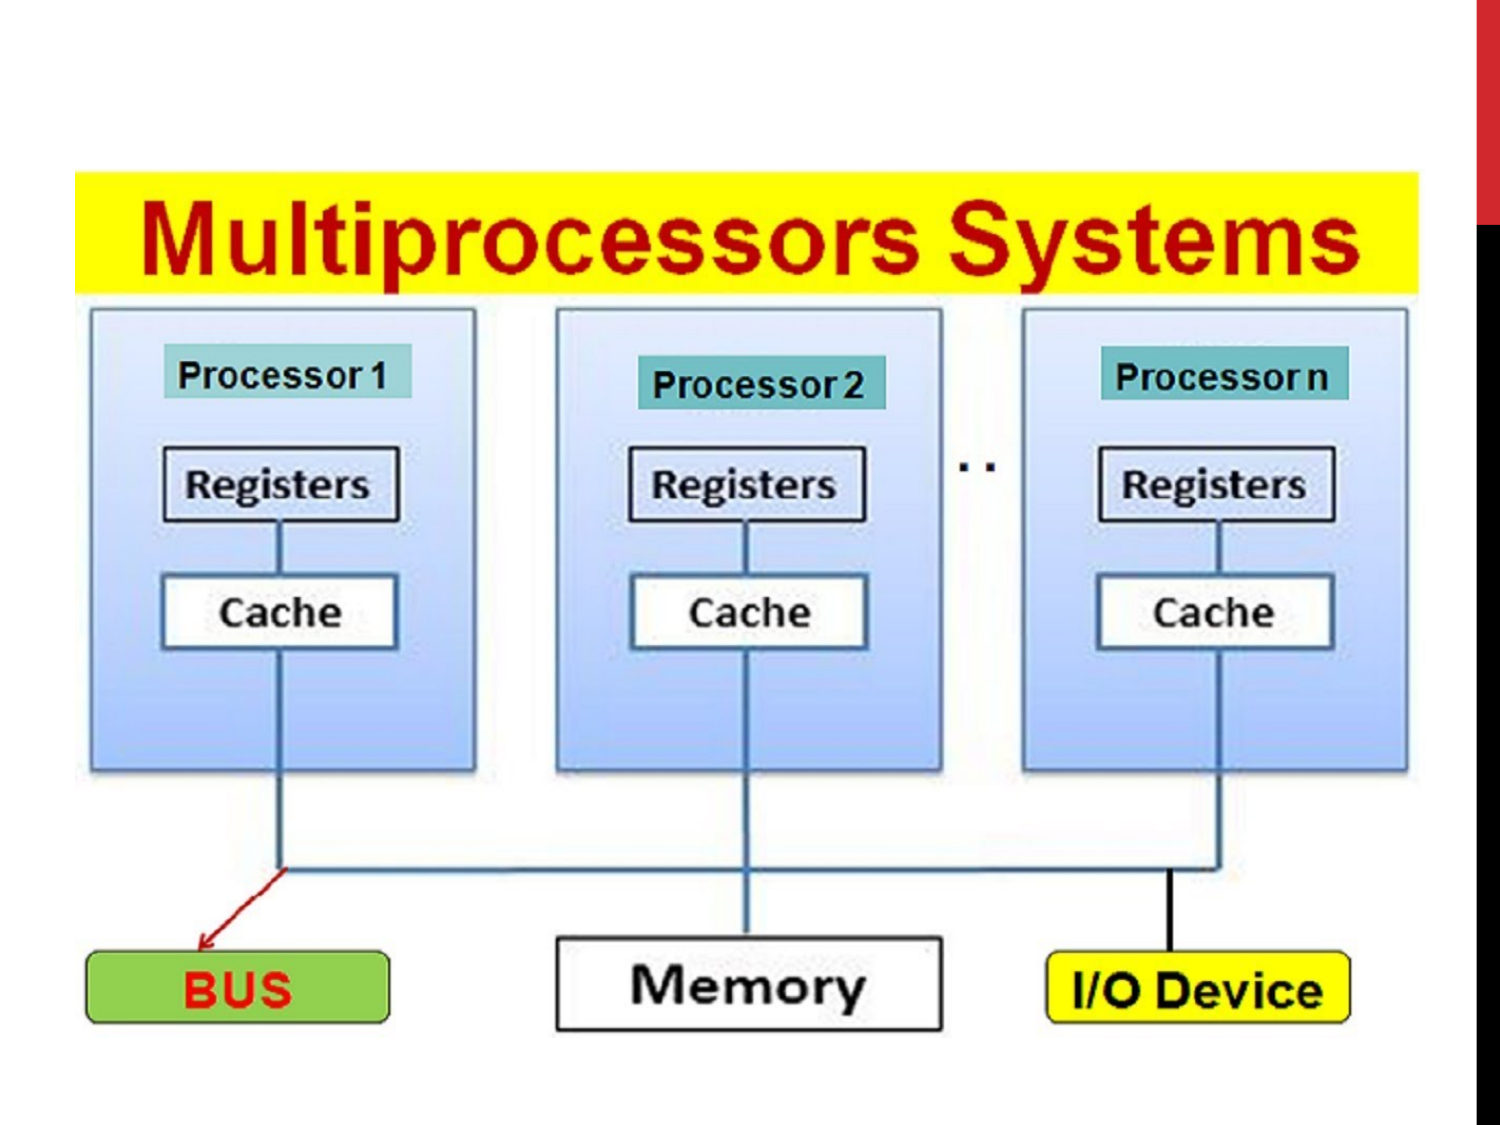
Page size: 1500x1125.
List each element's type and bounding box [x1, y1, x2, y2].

list [74, 149, 1426, 1038]
